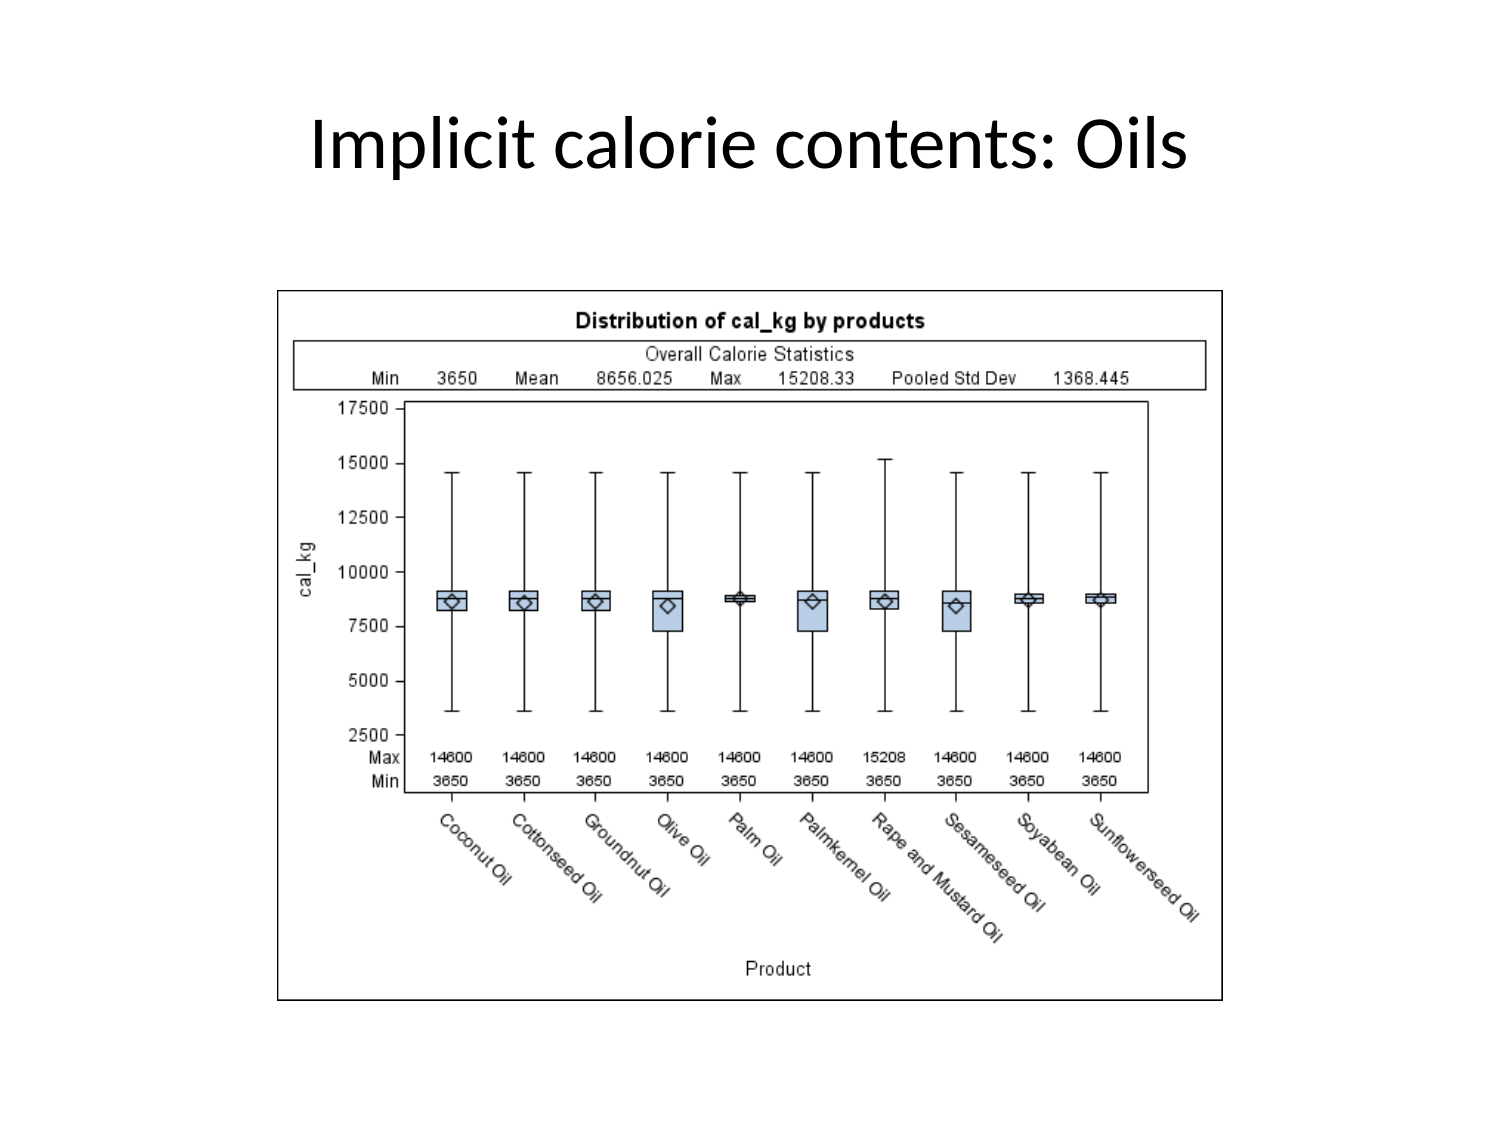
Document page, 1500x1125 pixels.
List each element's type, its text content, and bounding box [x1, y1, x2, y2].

picture [277, 290, 1223, 1001]
title Implicit calorie contents: Oils [75, 45, 1425, 233]
